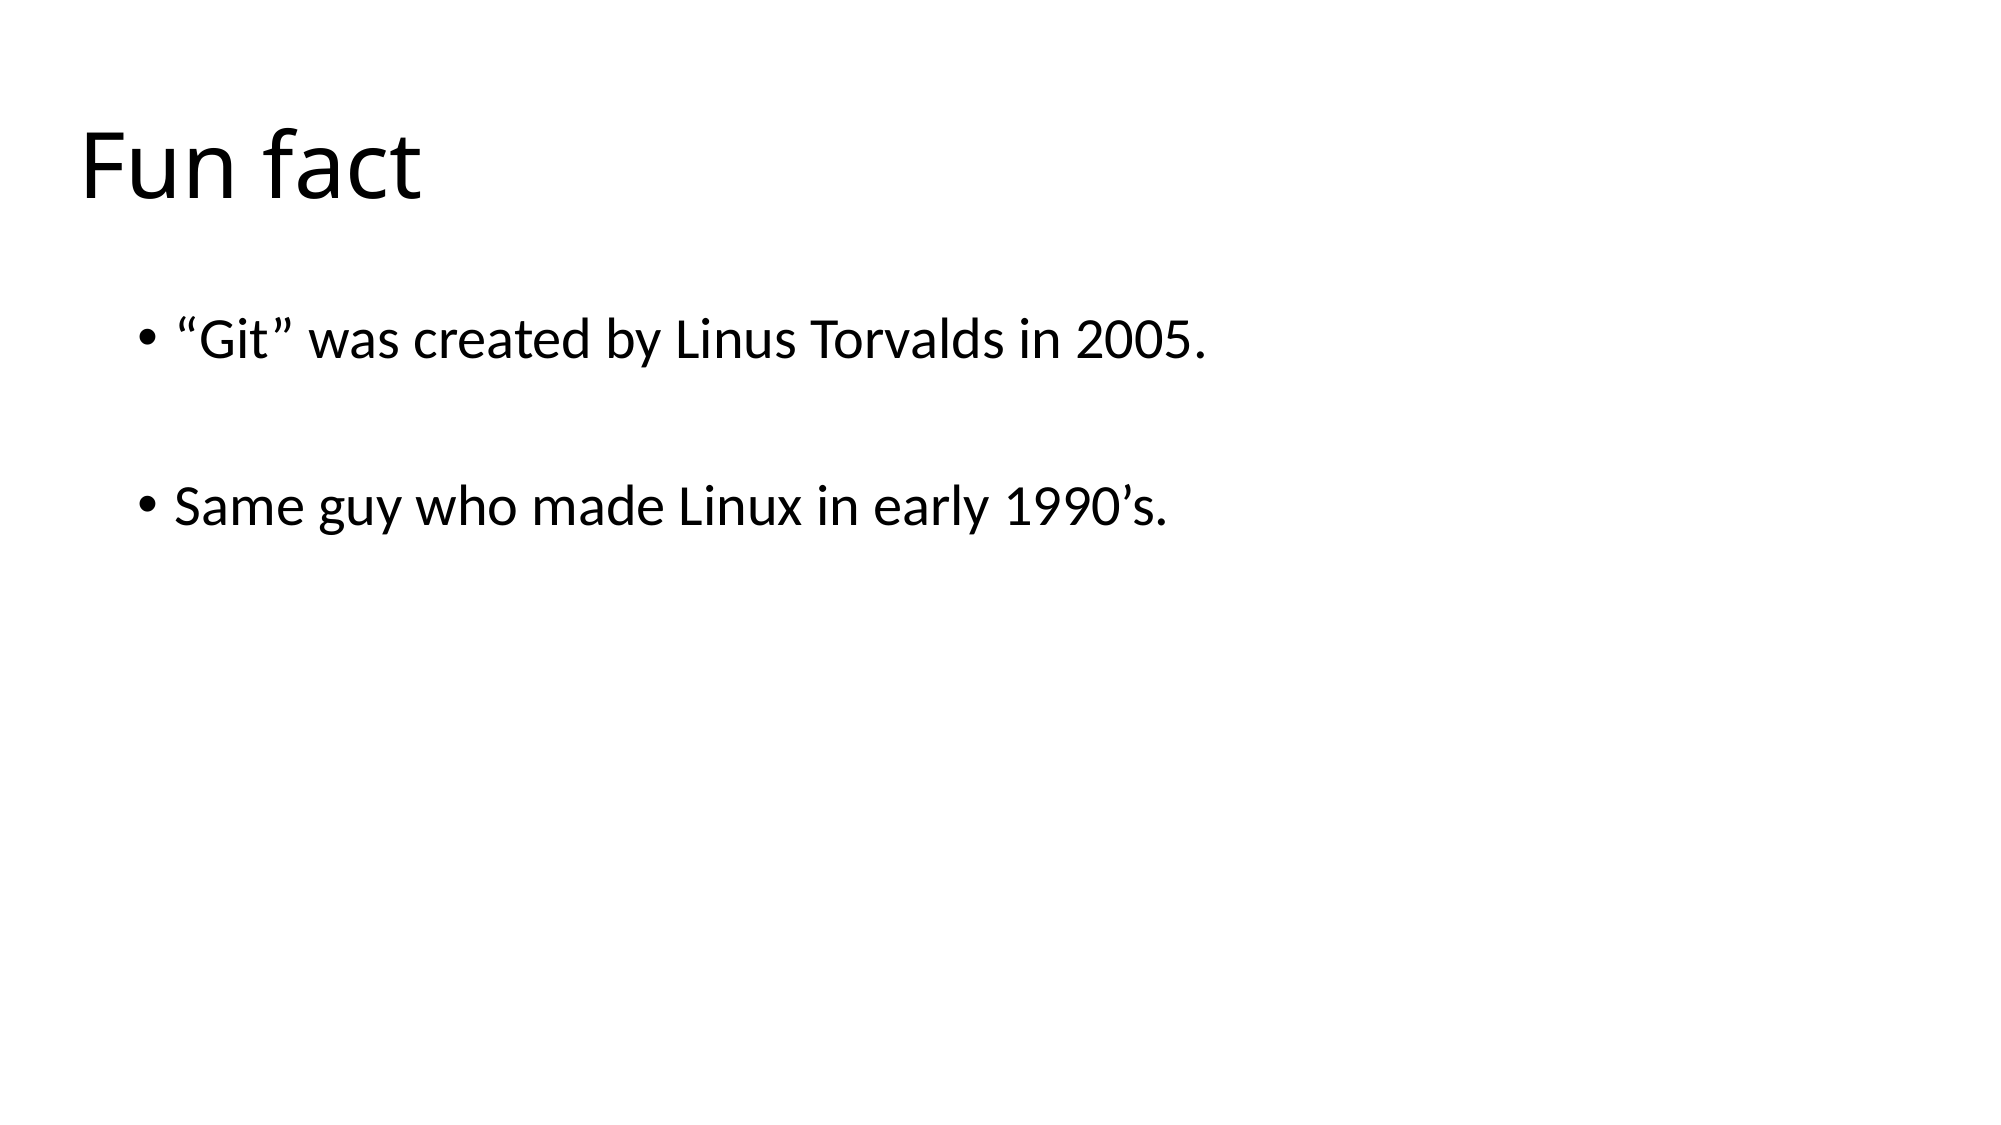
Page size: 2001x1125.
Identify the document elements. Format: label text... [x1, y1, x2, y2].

list “Git” was created by Linus Torvalds in 2005. Same guy who made Linux in early 1990’s. [122, 300, 1848, 1015]
title Fun fact [63, 59, 1907, 278]
